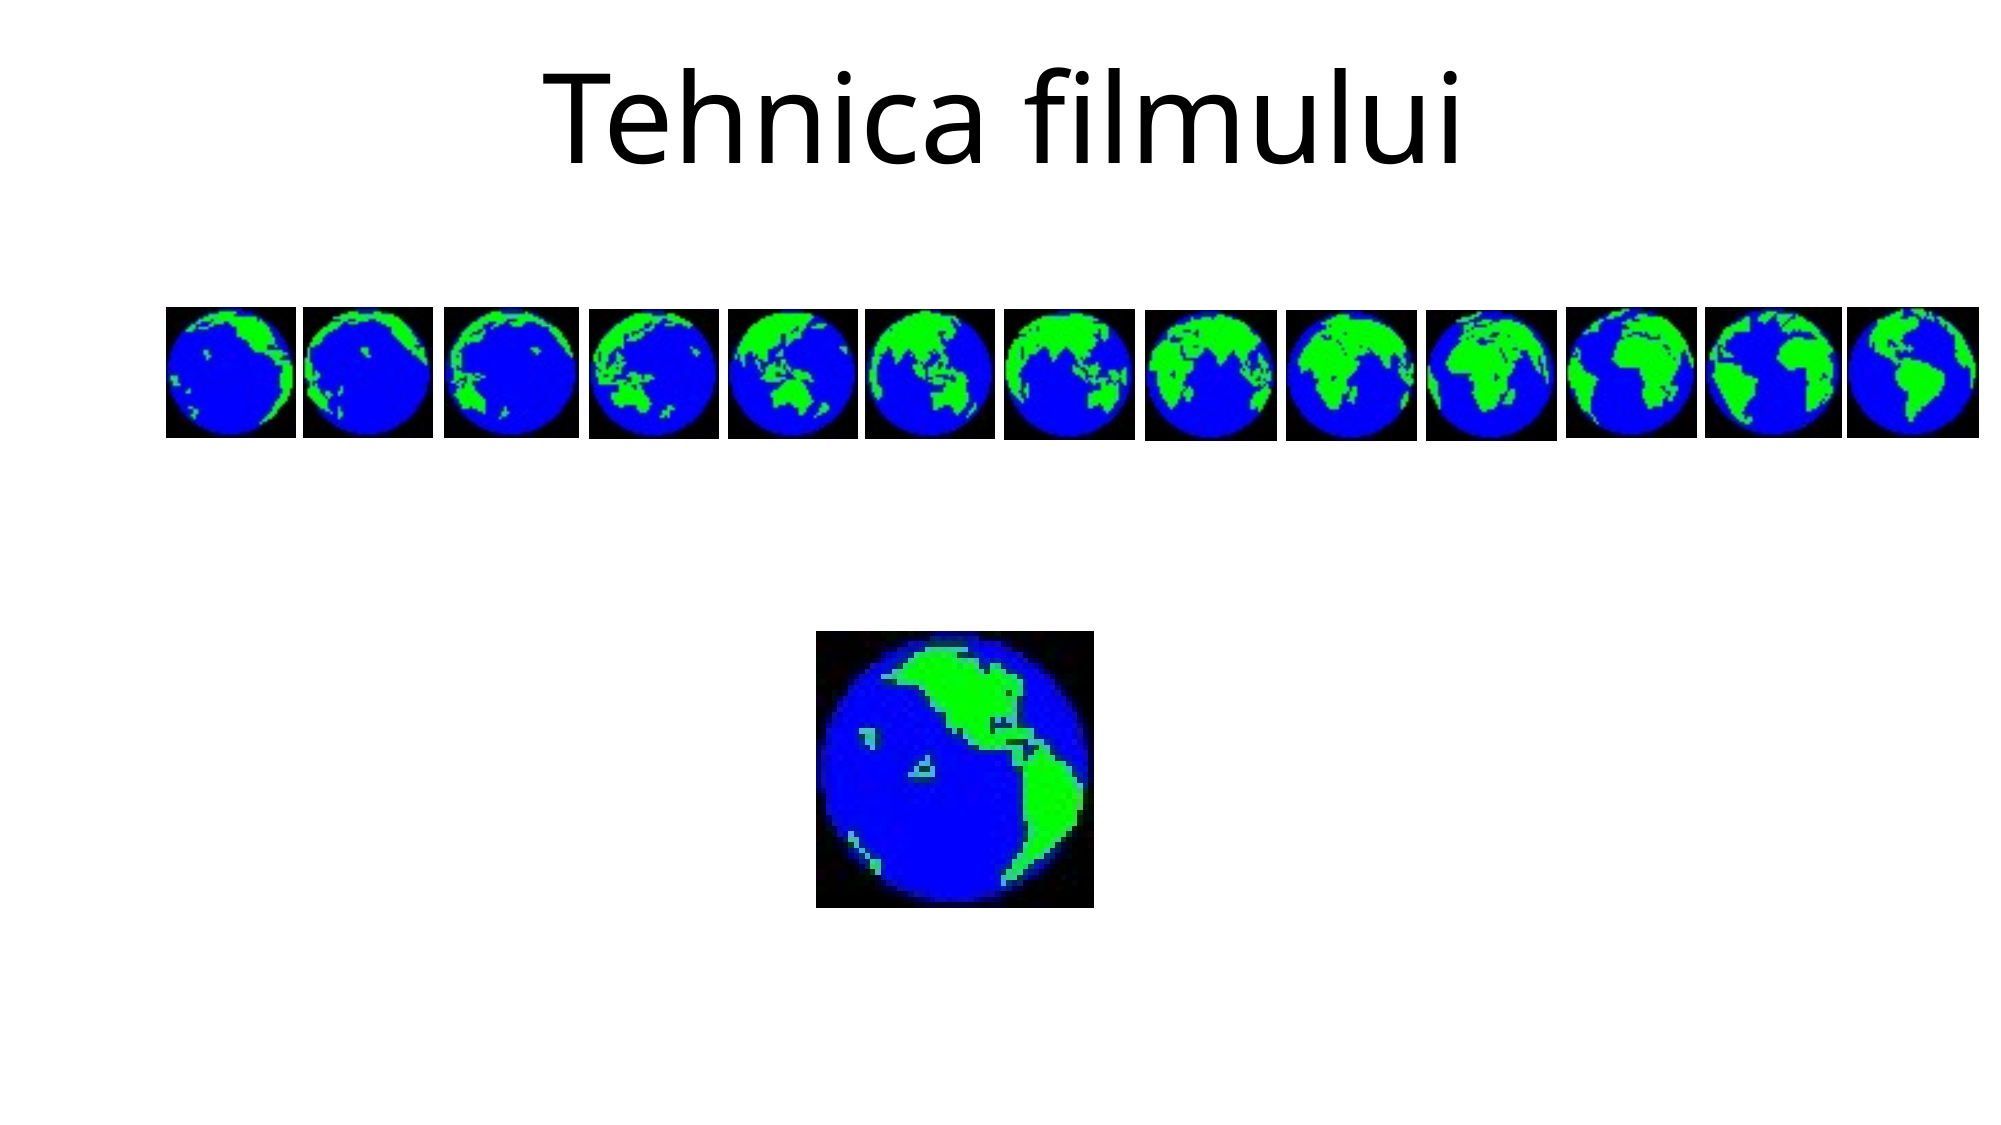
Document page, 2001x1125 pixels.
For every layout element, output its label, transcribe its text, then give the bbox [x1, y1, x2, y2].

picture [1004, 309, 1135, 440]
picture [1847, 307, 1979, 438]
picture [1426, 310, 1557, 441]
picture [1566, 307, 1697, 438]
picture [303, 307, 433, 438]
picture [1705, 307, 1842, 438]
picture [1145, 310, 1277, 441]
picture [816, 631, 1094, 909]
picture [166, 307, 296, 438]
picture [865, 309, 995, 439]
picture [1286, 310, 1417, 441]
picture [444, 307, 579, 438]
picture [589, 309, 719, 439]
title Tehnica filmului [254, 8, 1755, 199]
picture [728, 309, 858, 439]
